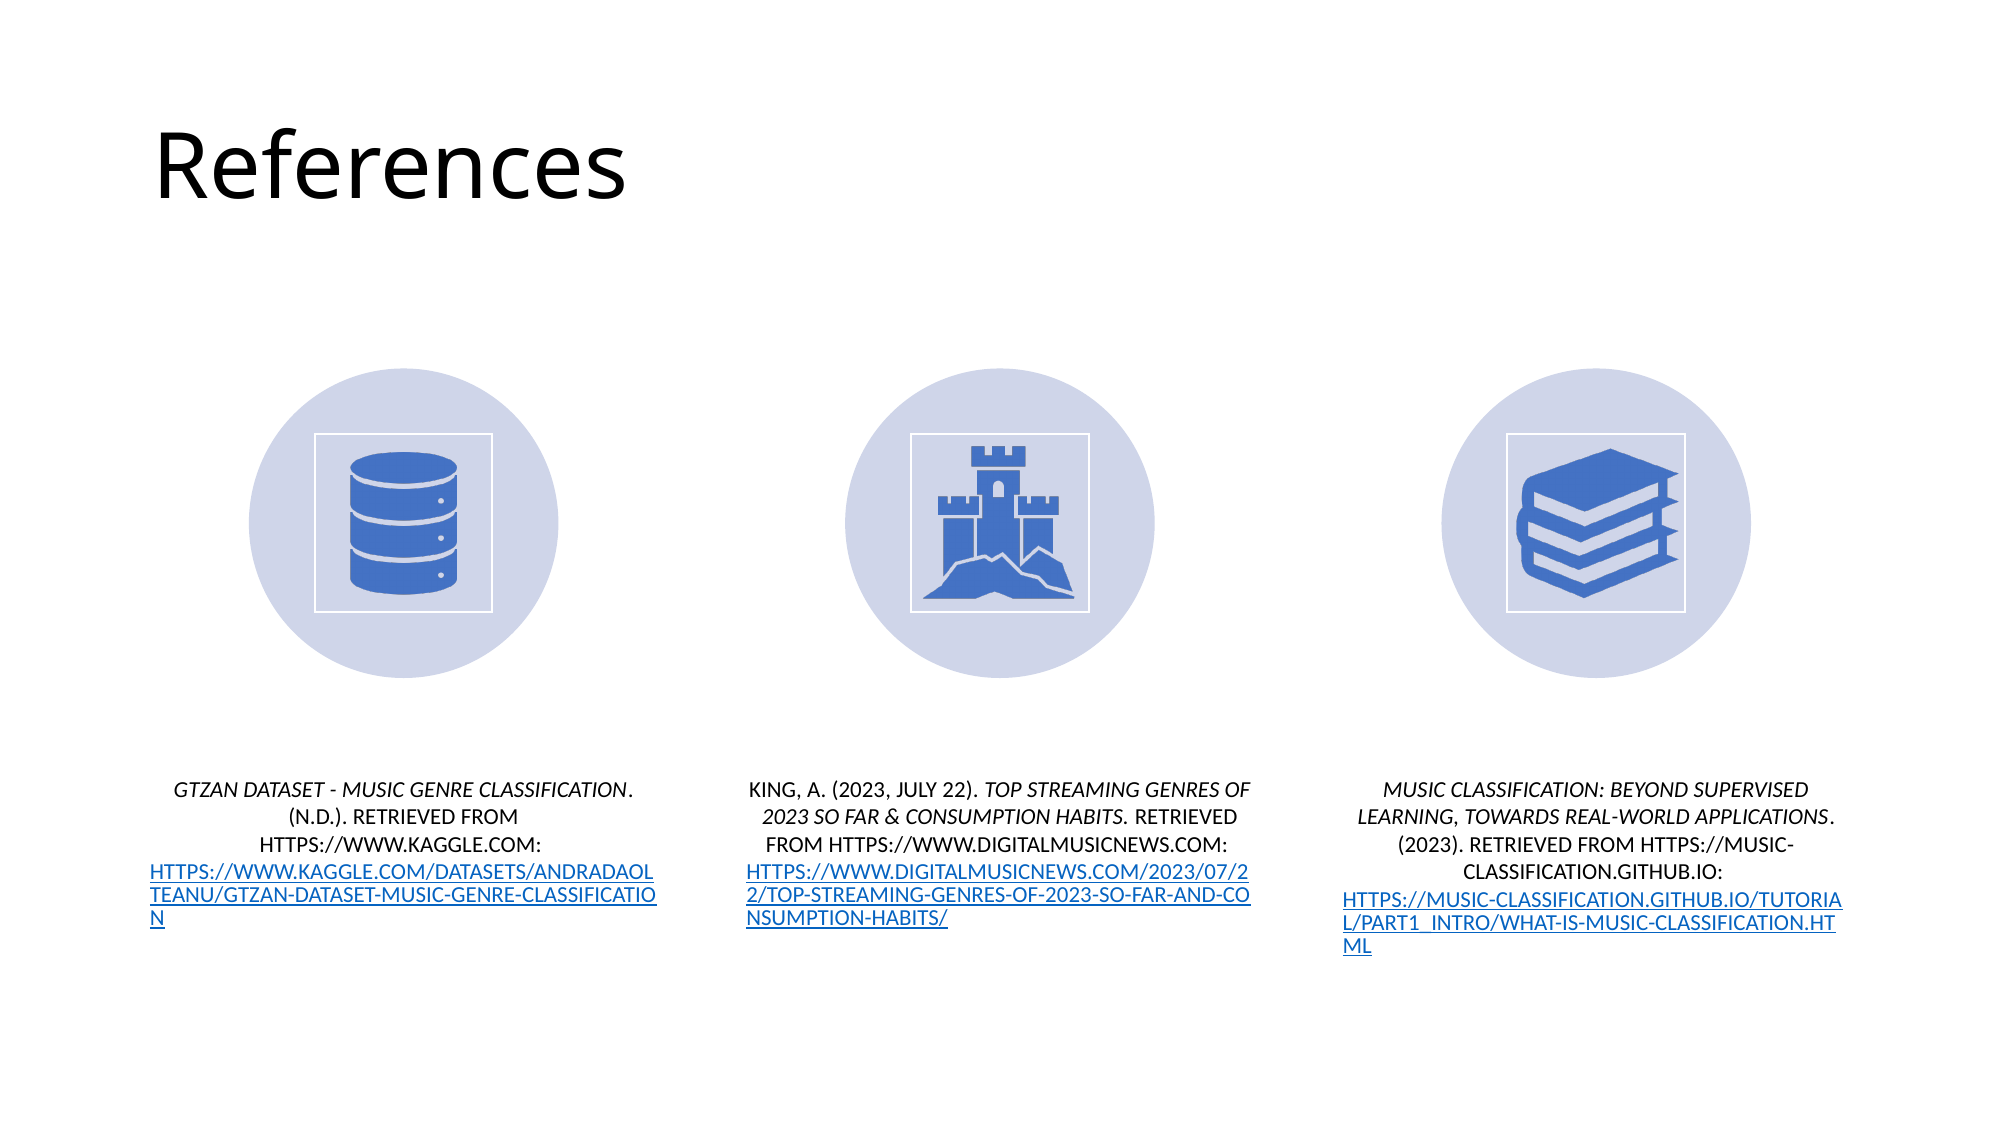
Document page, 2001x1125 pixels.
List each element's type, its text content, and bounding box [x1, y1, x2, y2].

title References [137, 59, 1863, 278]
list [137, 299, 1863, 1014]
